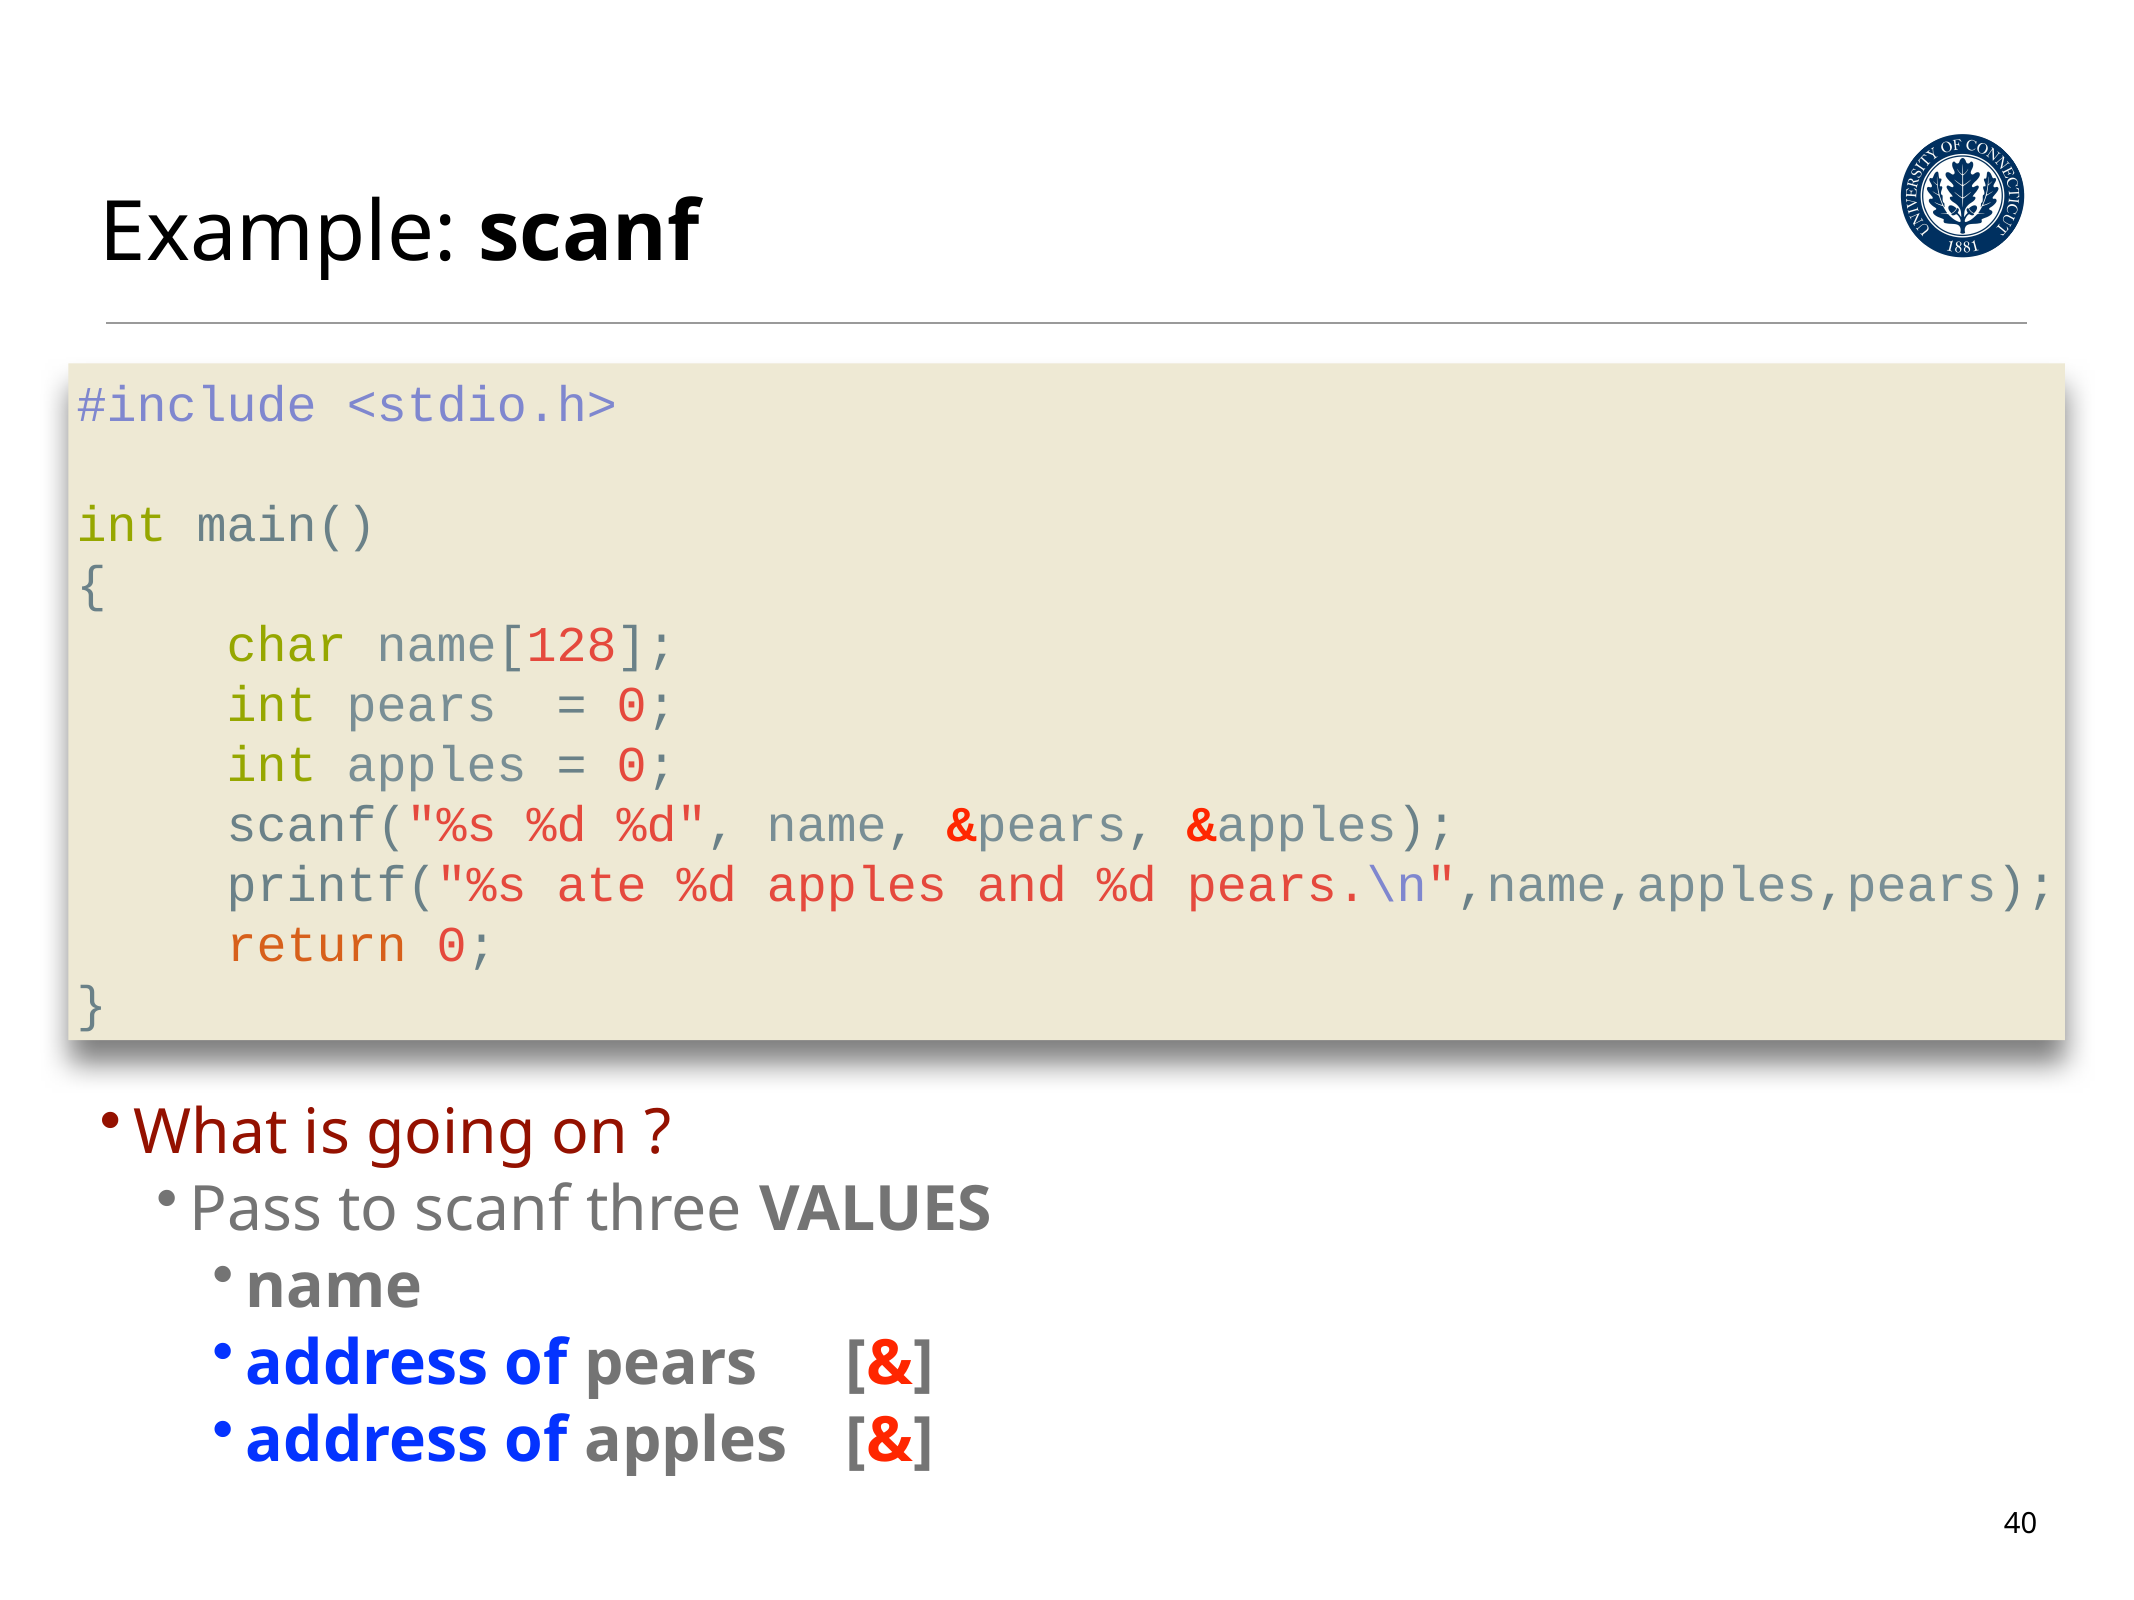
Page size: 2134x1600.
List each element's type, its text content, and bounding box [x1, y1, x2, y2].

text_box #include <stdio.h> int main() { char name[128]; int pears = 0; int apples = 0; scanf("%s %d %d", name, &pears, &apples); printf("%s ate %d apples and %d pears.\n",name,apples,pears); return 0; } [68, 363, 2065, 1041]
slide_number 40 [1996, 1497, 2045, 1544]
picture [1900, 133, 2025, 259]
title Example: scanf [93, 53, 2041, 284]
list What is going on ? Pass to scanf three VALUES name address of pears [&] address of apples [&] [93, 1087, 2041, 1511]
